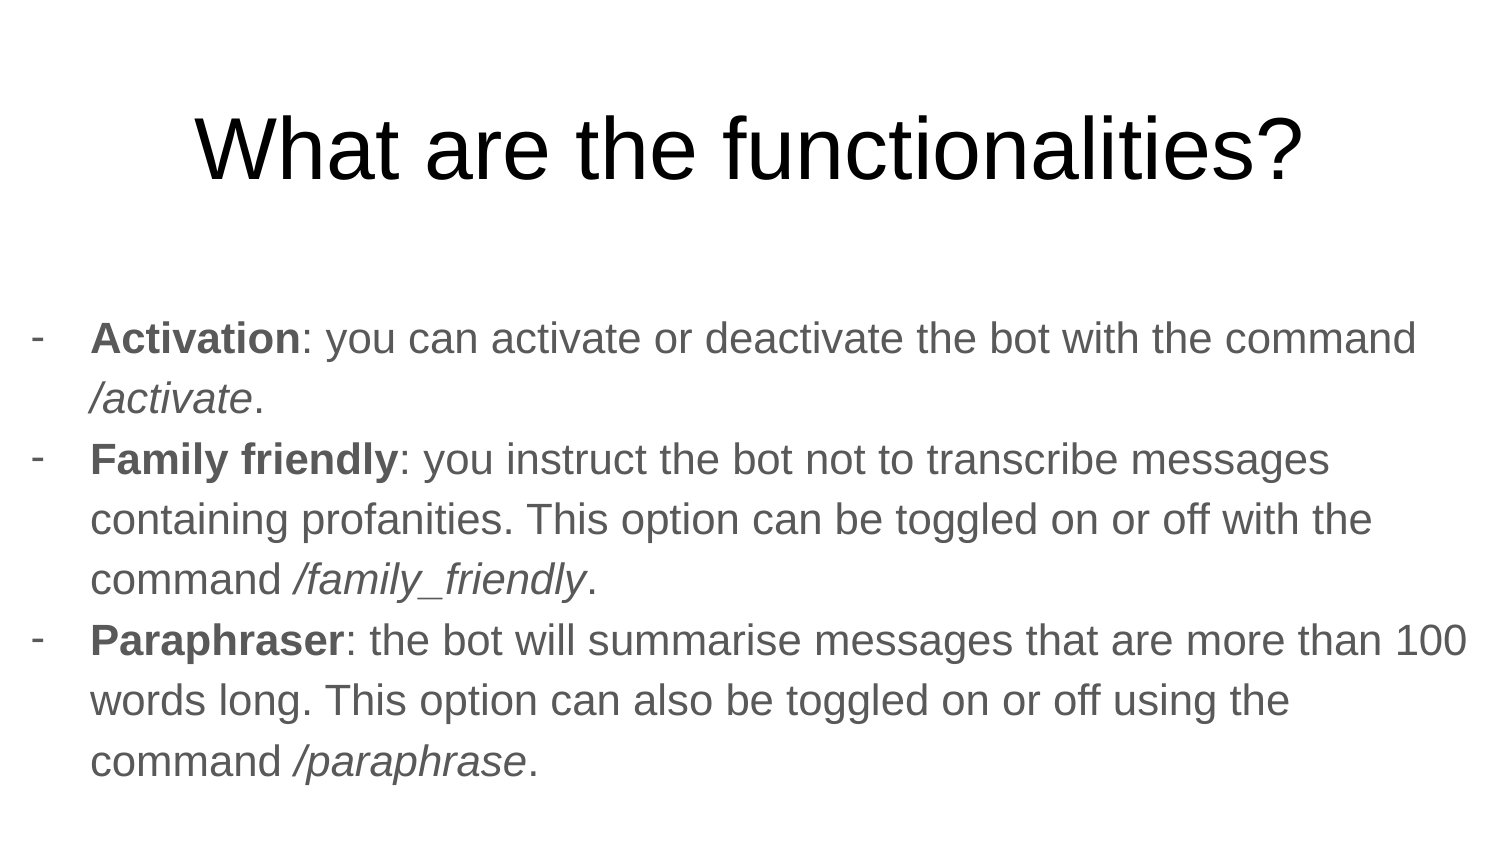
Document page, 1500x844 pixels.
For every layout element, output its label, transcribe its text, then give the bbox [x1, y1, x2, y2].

list Activation: you can activate or deactivate the bot with the command /activate. Family friendly: you instruct the bot not to transcribe messages containing profanities. This option can be toggled on or off with the command /family_friendly. Paraphraser: the bot will summarise messages that are more than 100 words long. This option can also be toggled on or off using the command /paraphrase. [0, 287, 1500, 804]
title What are the functionalities? [51, 76, 1449, 250]
